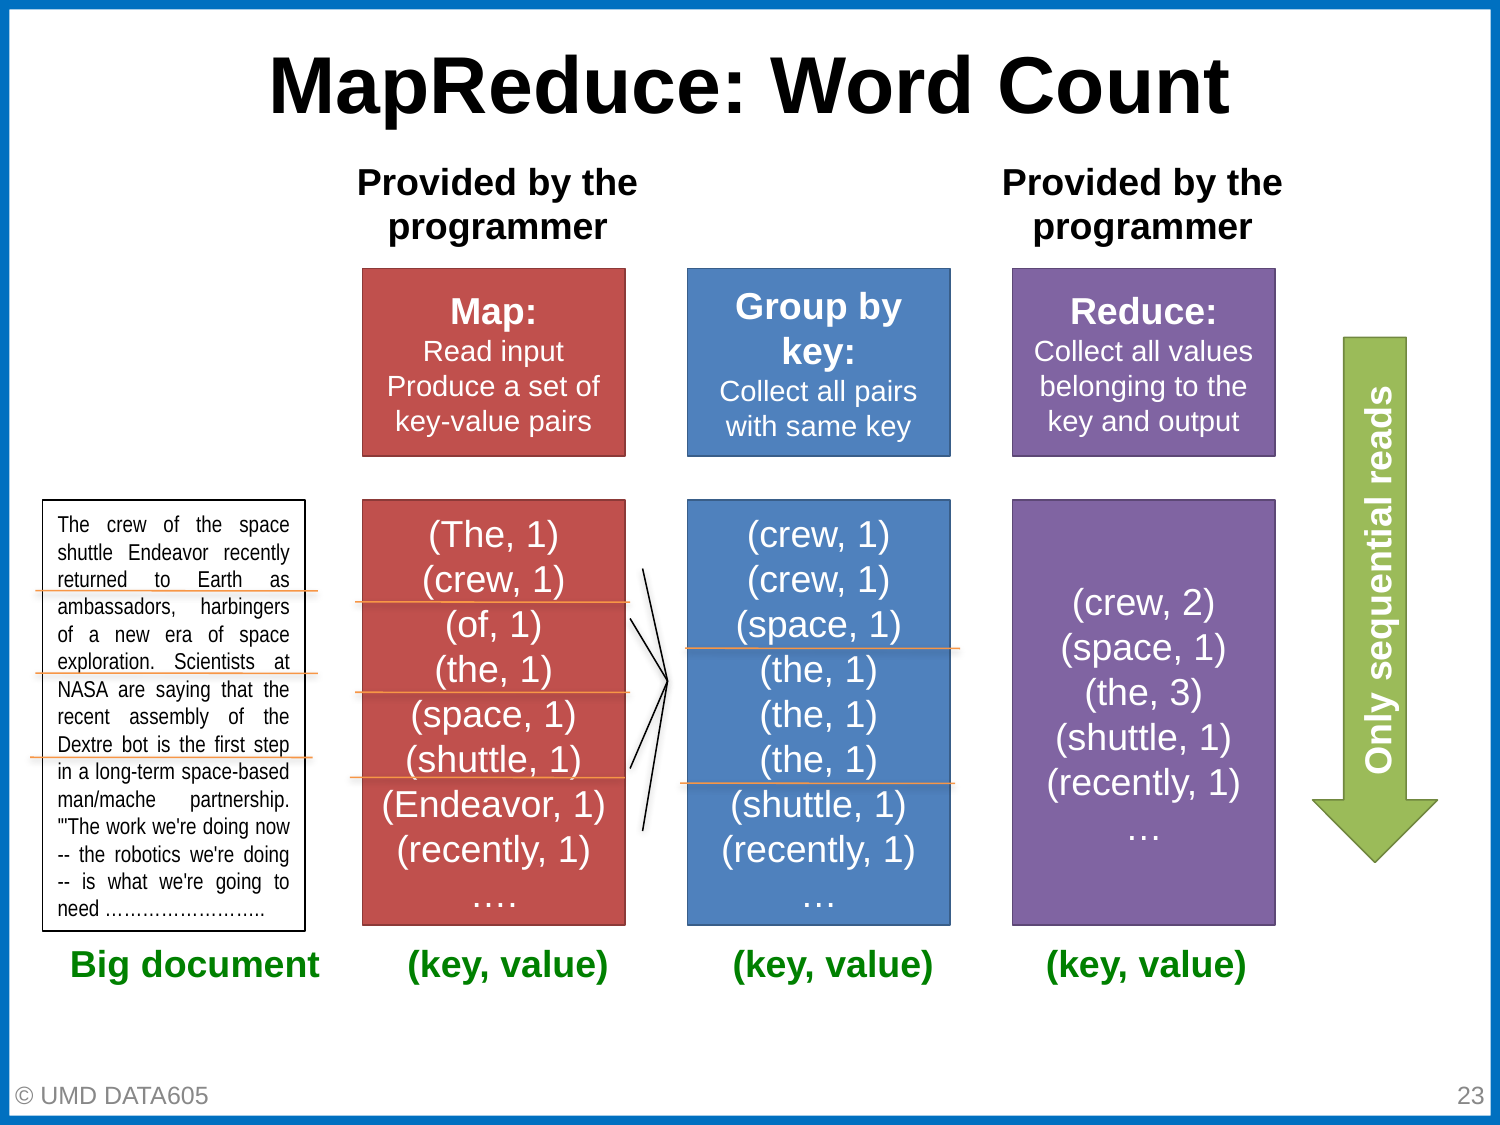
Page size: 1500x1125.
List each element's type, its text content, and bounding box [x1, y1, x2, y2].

text_box Reduce: Collect all values belonging to the key and output [1012, 268, 1275, 456]
text_box The crew of the space shuttle Endeavor recently returned to Earth as ambassadors, harbingers of a new era of space exploration. Scientists at NASA are saying that the recent assembly of the Dextre bot is the first step in a long-term space-based man/mache partnership. '"The work we're doing now -- the robotics we're doing -- is what we're going to need …………………….. [42, 500, 306, 588]
text_box [1312, 337, 1438, 863]
text_box The crew of the space shuttle Endeavor recently returned to Earth as ambassadors, harbingers of a new era of space exploration. Scientists at NASA are saying that the recent assembly of the Dextre bot is the first step in a long-term space-based man/mache partnership. '"The work we're doing now -- the robotics we're doing -- is what we're going to need …………………….. [42, 767, 306, 932]
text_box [349, 601, 624, 778]
text_box Big document [55, 932, 338, 993]
text_box Provided by the programmer [967, 149, 1318, 255]
text_box (The, 1) (crew, 1) (of, 1) (the, 1) (space, 1) (shuttle, 1) (Endeavor, 1) (recently, 1) …. [362, 500, 625, 599]
text_box Only sequential reads [1346, 348, 1407, 791]
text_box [679, 647, 961, 784]
text_box (The, 1) (crew, 1) (of, 1) (the, 1) (space, 1) (shuttle, 1) (Endeavor, 1) (recently, 1) …. [362, 786, 625, 925]
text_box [29, 590, 319, 758]
text_box Provided by the programmer [322, 149, 673, 255]
title MapReduce: Word Count [24, 24, 1475, 138]
text_box (key, value) [1030, 932, 1265, 993]
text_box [629, 568, 668, 832]
text_box (key, value) [392, 932, 627, 993]
text_box Group by key: Collect all pairs with same key [687, 268, 950, 456]
text_box (crew, 1) (crew, 1) (space, 1) (the, 1) (the, 1) (the, 1) (shuttle, 1) (recently, 1) … [687, 795, 950, 925]
slide_number ‹#› [1149, 1065, 1500, 1125]
text_box Map: Read input Produce a set of key-value pairs [362, 268, 625, 456]
text_box (key, value) [717, 932, 952, 993]
text_box (crew, 2) (space, 1) (the, 3) (shuttle, 1) (recently, 1) … [1012, 500, 1275, 925]
text_box (crew, 1) (crew, 1) (space, 1) (the, 1) (the, 1) (the, 1) (shuttle, 1) (recently, 1) … [687, 500, 950, 645]
